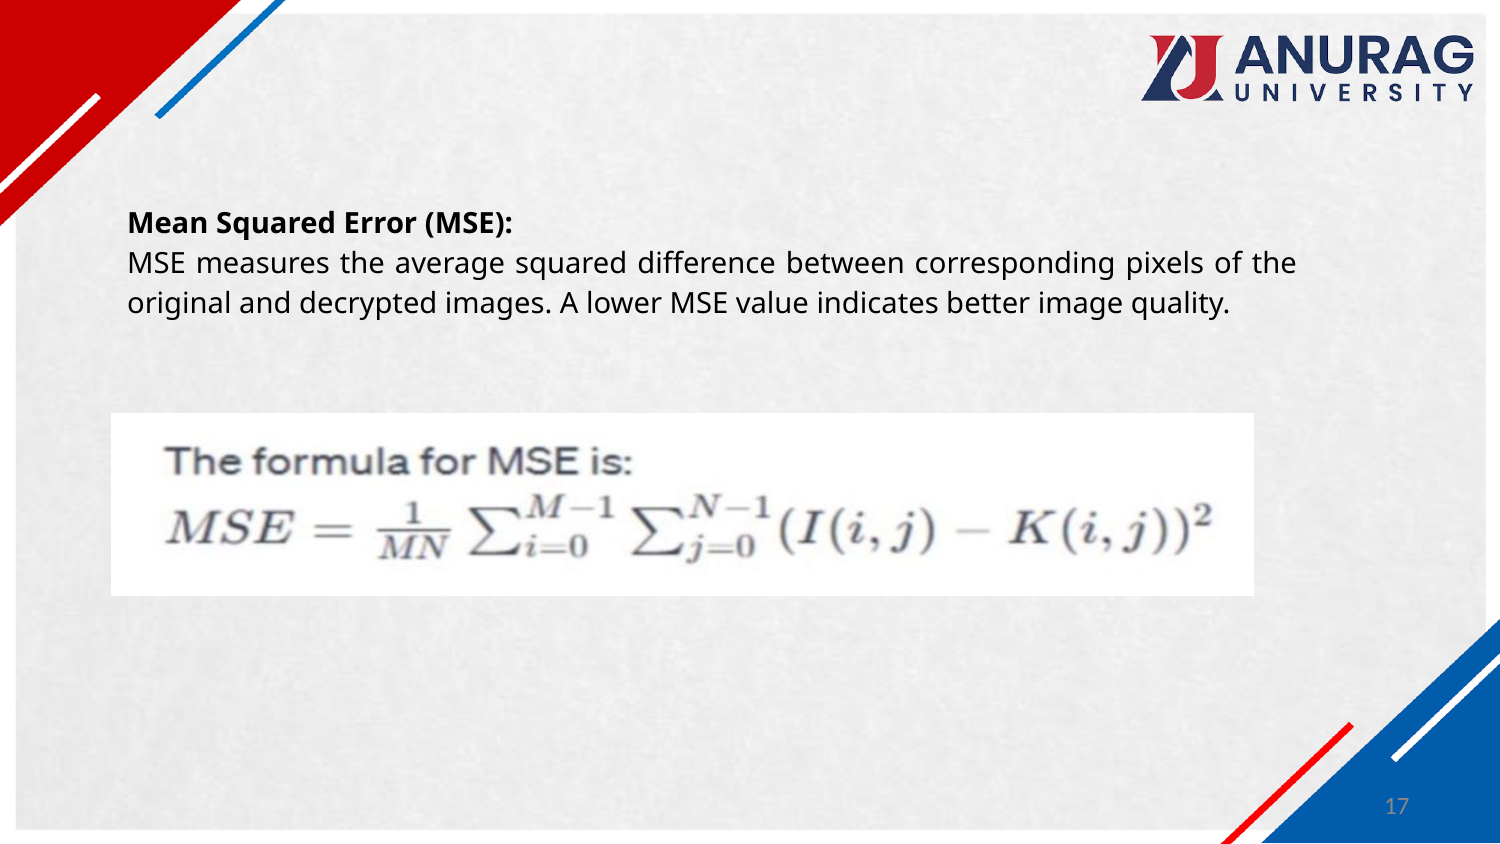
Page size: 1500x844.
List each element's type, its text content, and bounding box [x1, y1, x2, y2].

picture [0, 0, 1500, 844]
list Mean Squared Error (MSE): MSE measures the average squared difference between corresponding pixels of the original and decrypted images. A lower MSE value indicates better image quality. [111, 191, 1314, 596]
slide_number 17 [1074, 782, 1425, 827]
